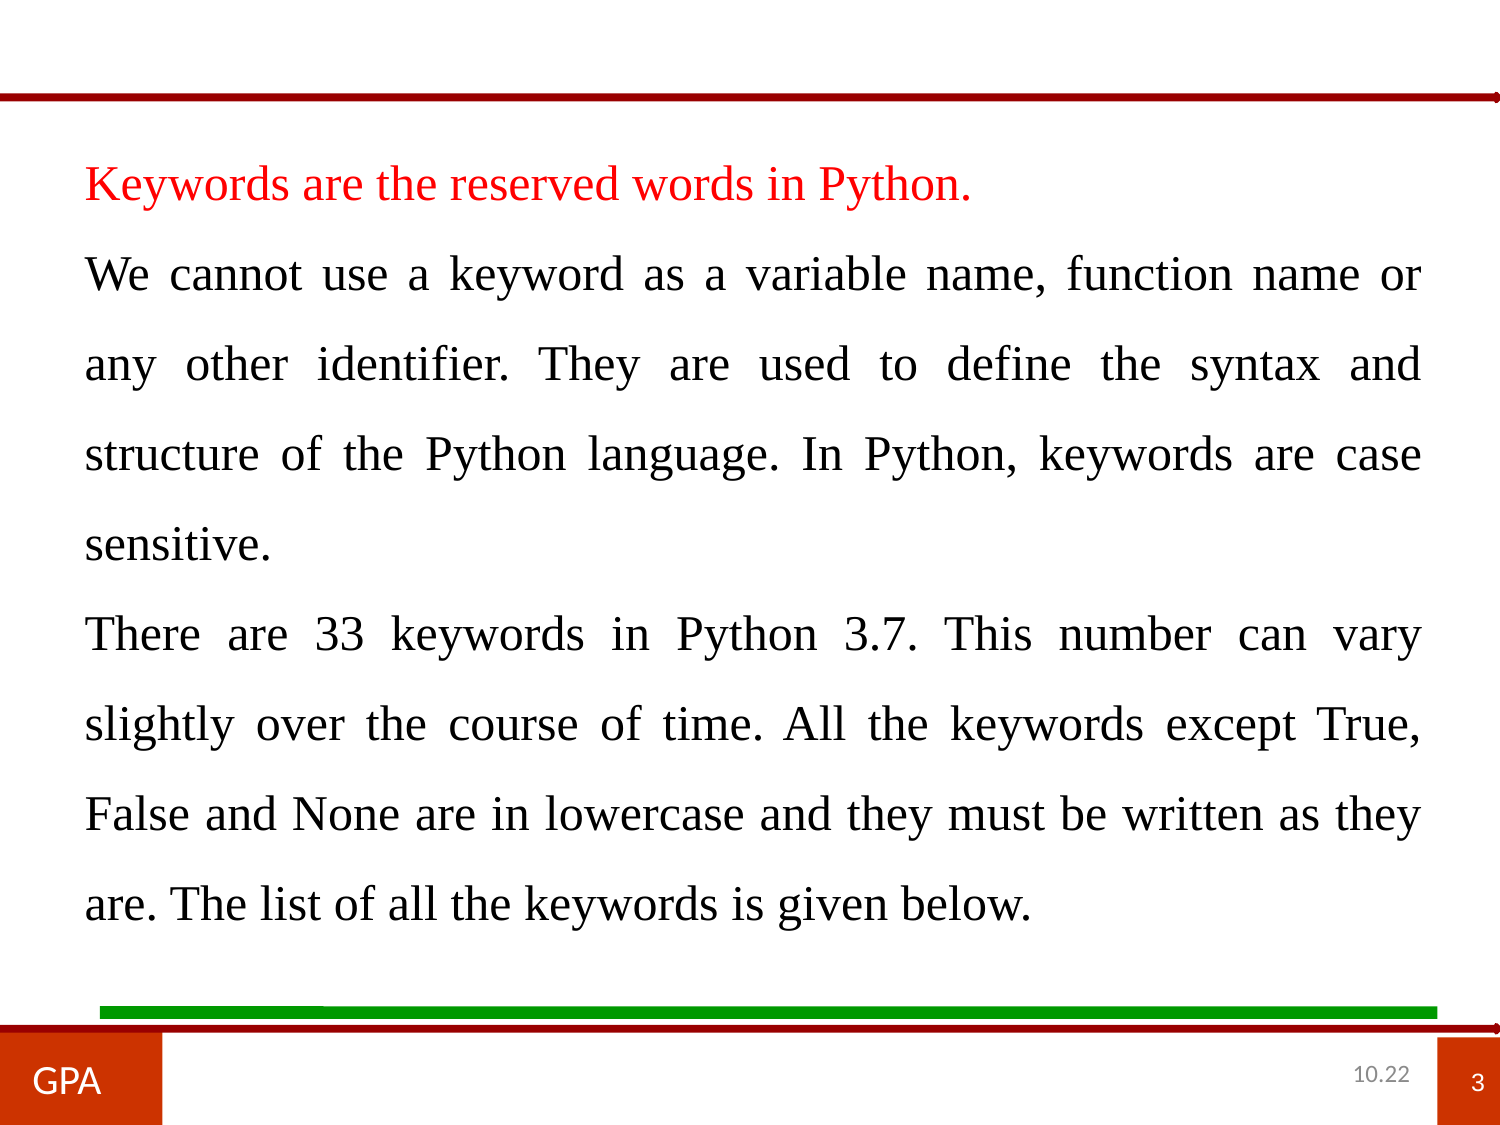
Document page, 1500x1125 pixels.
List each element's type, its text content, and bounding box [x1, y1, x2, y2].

text_box [1349, 1050, 1381, 1111]
text_box [0, 1023, 1500, 1035]
text_box Keywords are the reserved words in Python. We cannot use a keyword as a variable name, function name or any other identifier. They are used to define the syntax and structure of the Python language. In Python, keywords are case sensitive. There are 33 keywords in Python 3.7. This number can vary slightly over the course of time. All the keywords except True, False and None are in lowercase and they must be written as they are. The list of all the keywords is given below. [69, 112, 1438, 963]
slide_number 10.22 [1074, 1042, 1425, 1103]
text_box [0, 91, 1500, 104]
text_box GPA [0, 1033, 163, 1125]
text_box 3 [1437, 1037, 1500, 1125]
